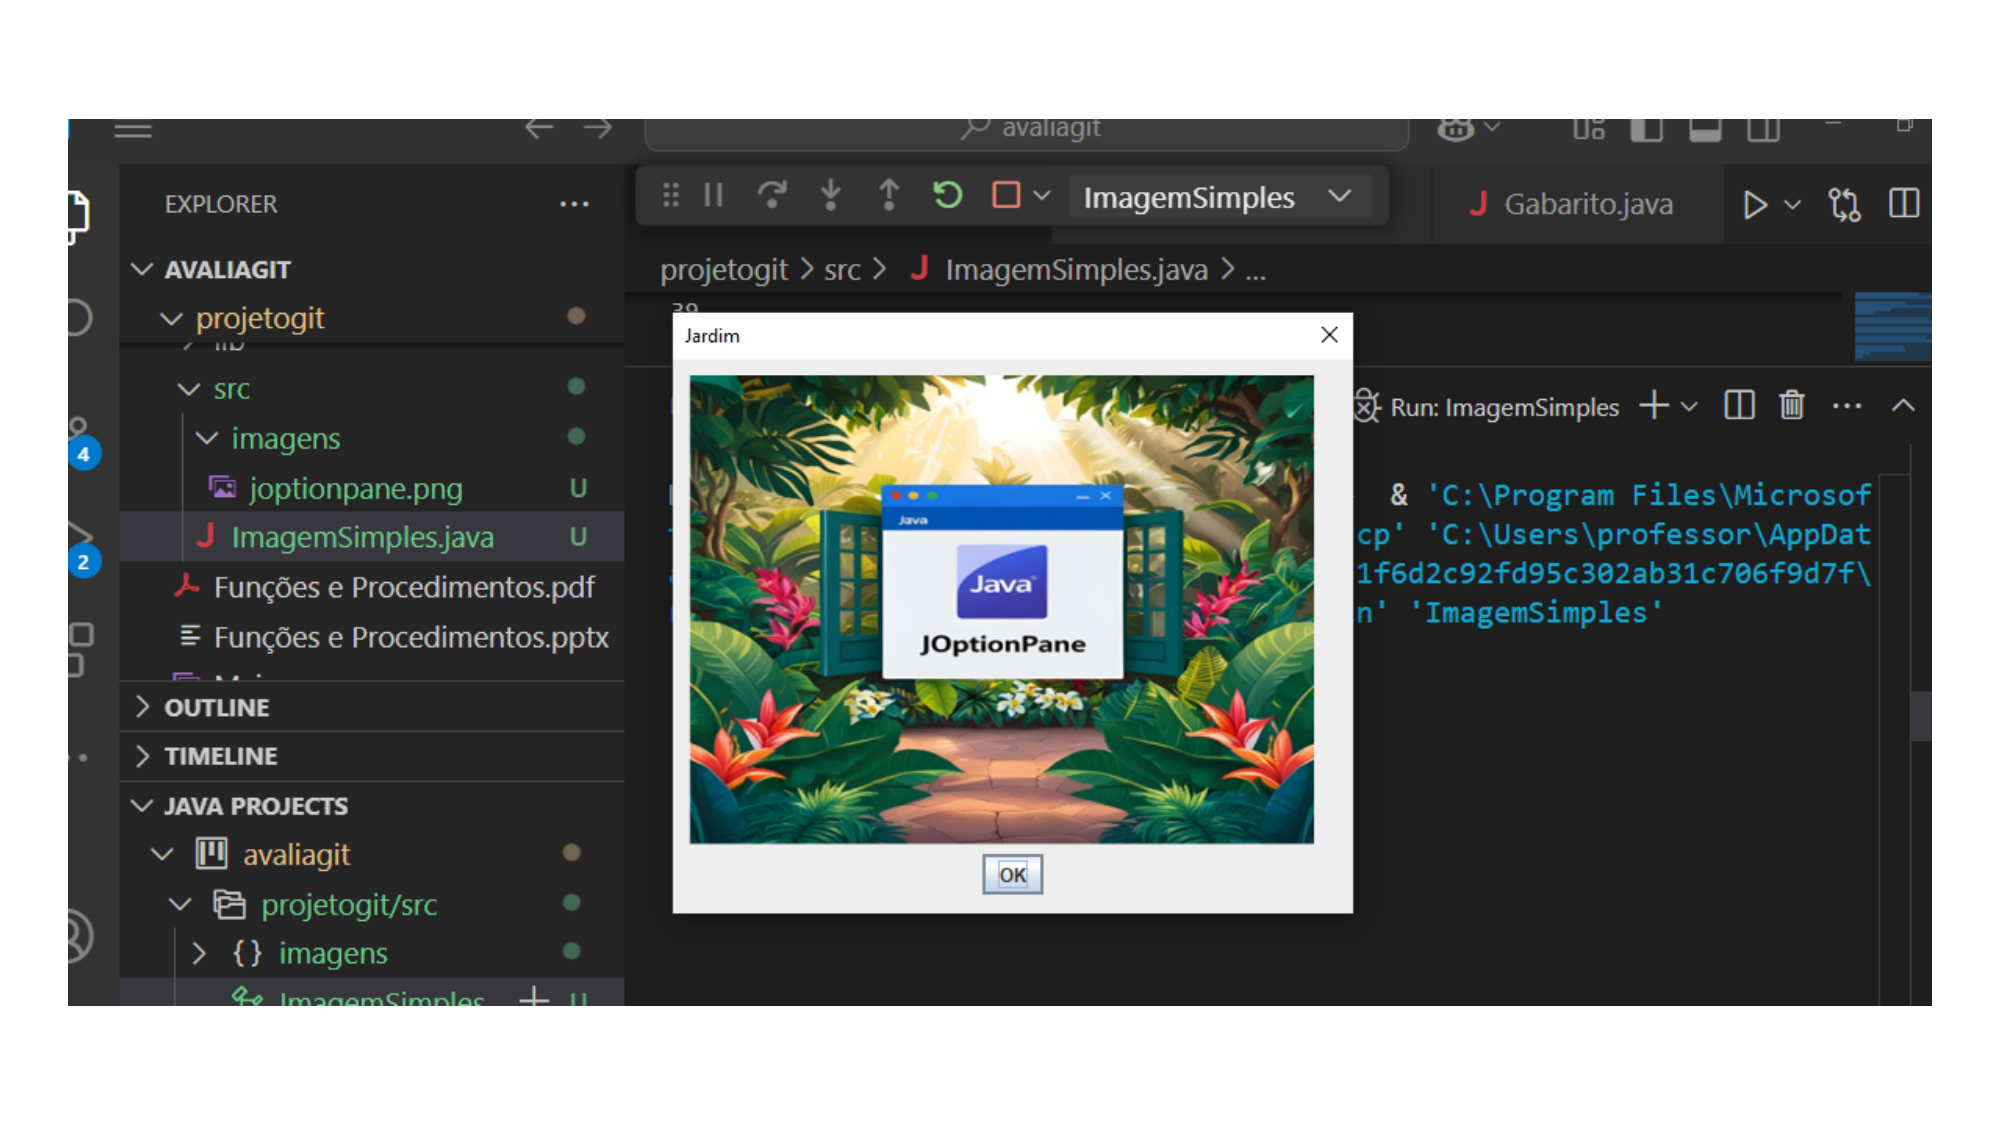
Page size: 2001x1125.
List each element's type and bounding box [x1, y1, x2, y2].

picture [68, 119, 1932, 1006]
